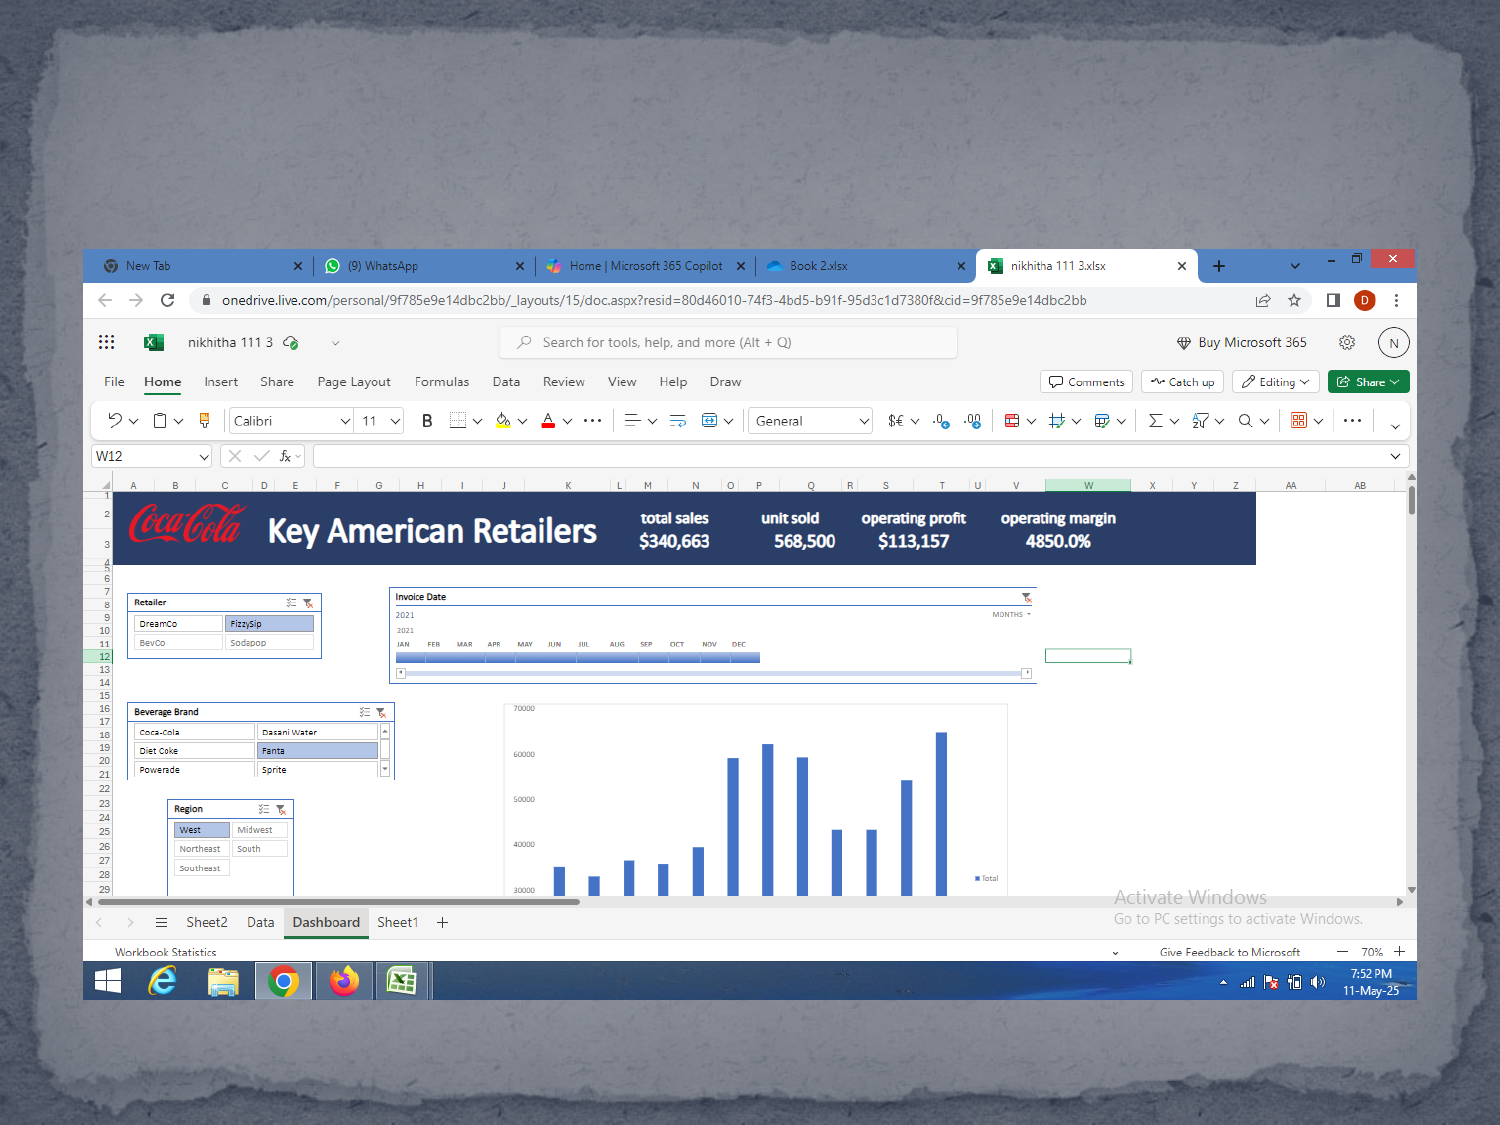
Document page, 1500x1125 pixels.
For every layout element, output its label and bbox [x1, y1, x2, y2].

list [85, 252, 1415, 998]
